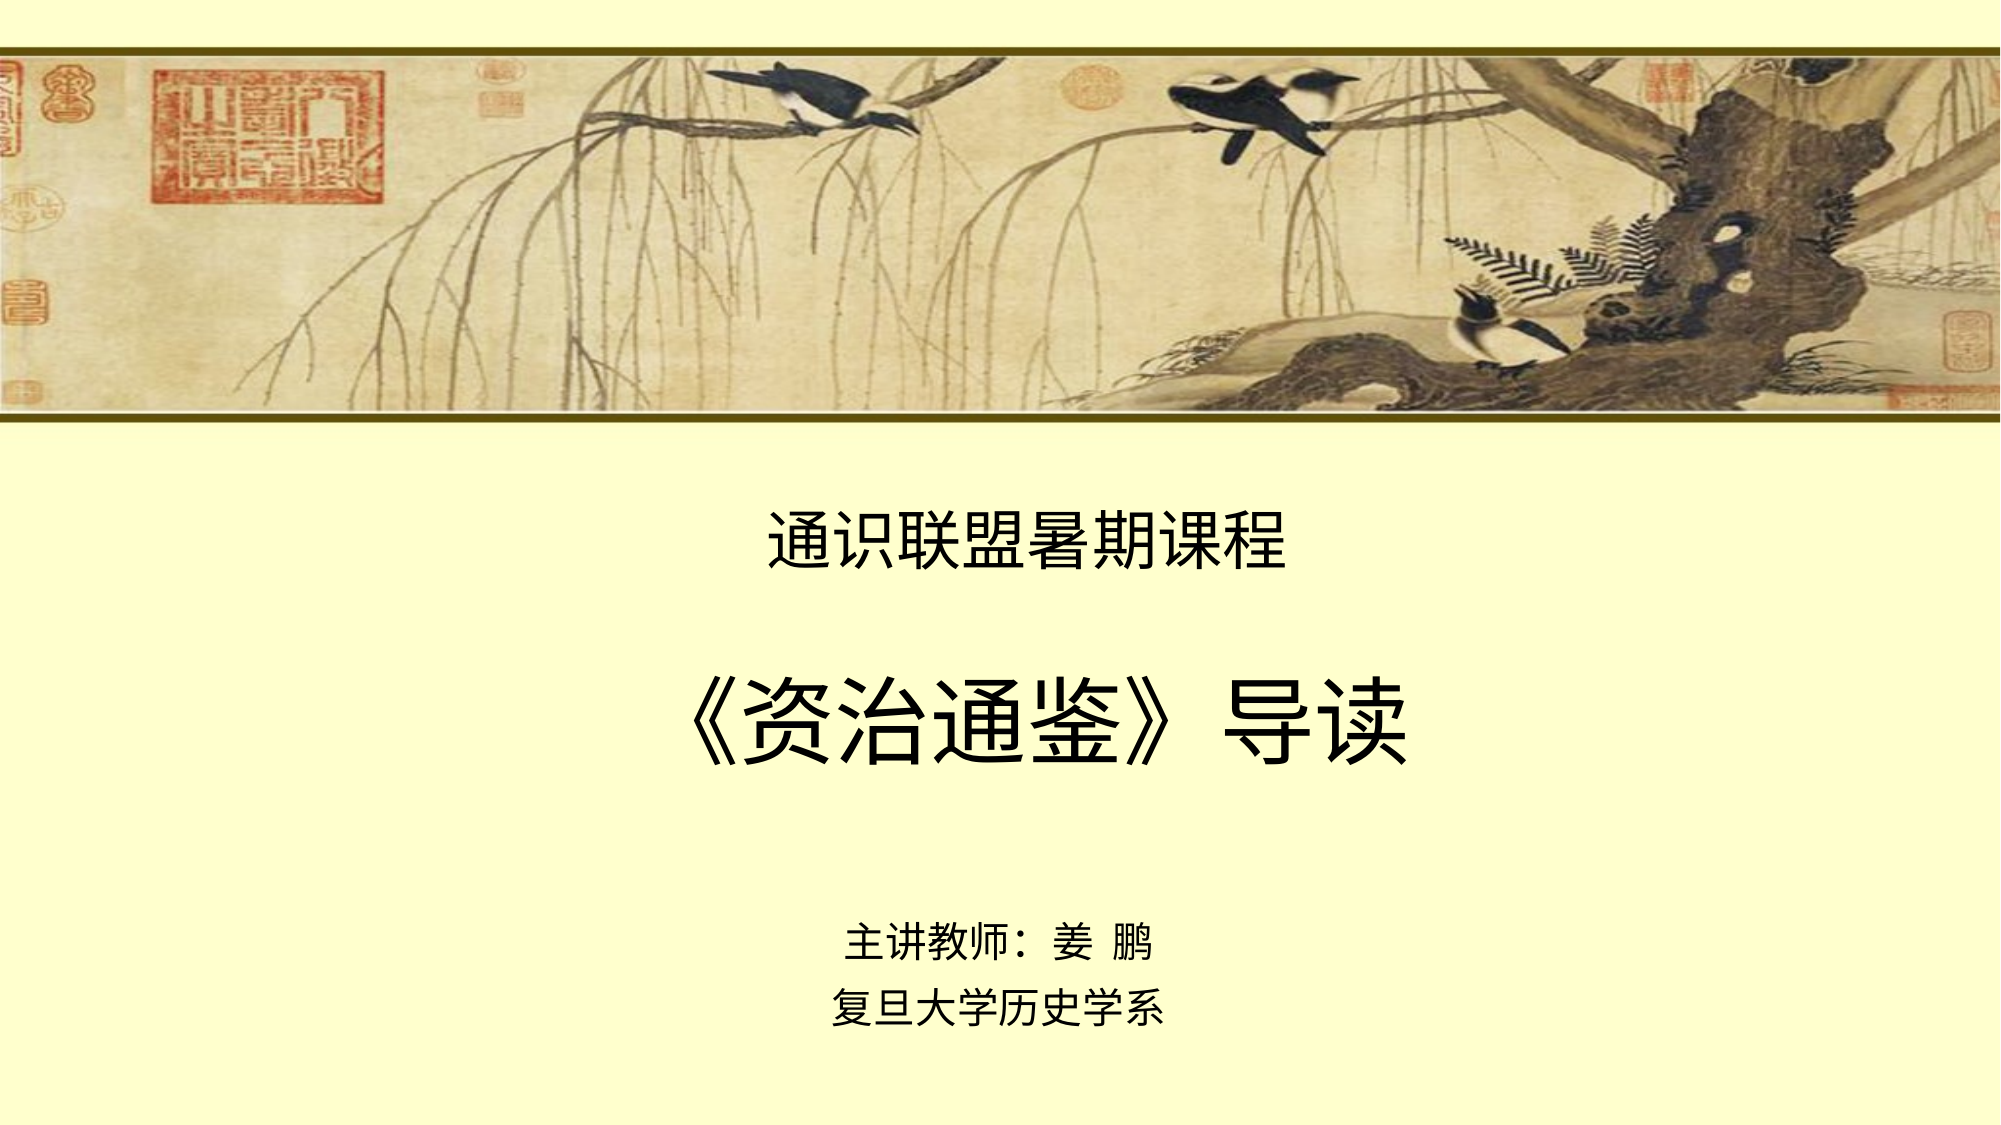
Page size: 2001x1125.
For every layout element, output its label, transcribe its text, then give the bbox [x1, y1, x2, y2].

text_box 通识联盟暑期课程 《资治通鉴》导读 [179, 93, 1875, 786]
text_box 主讲教师：姜 鹏 复旦大学历史学系 [306, 833, 1692, 1125]
picture [0, 0, 2001, 1125]
